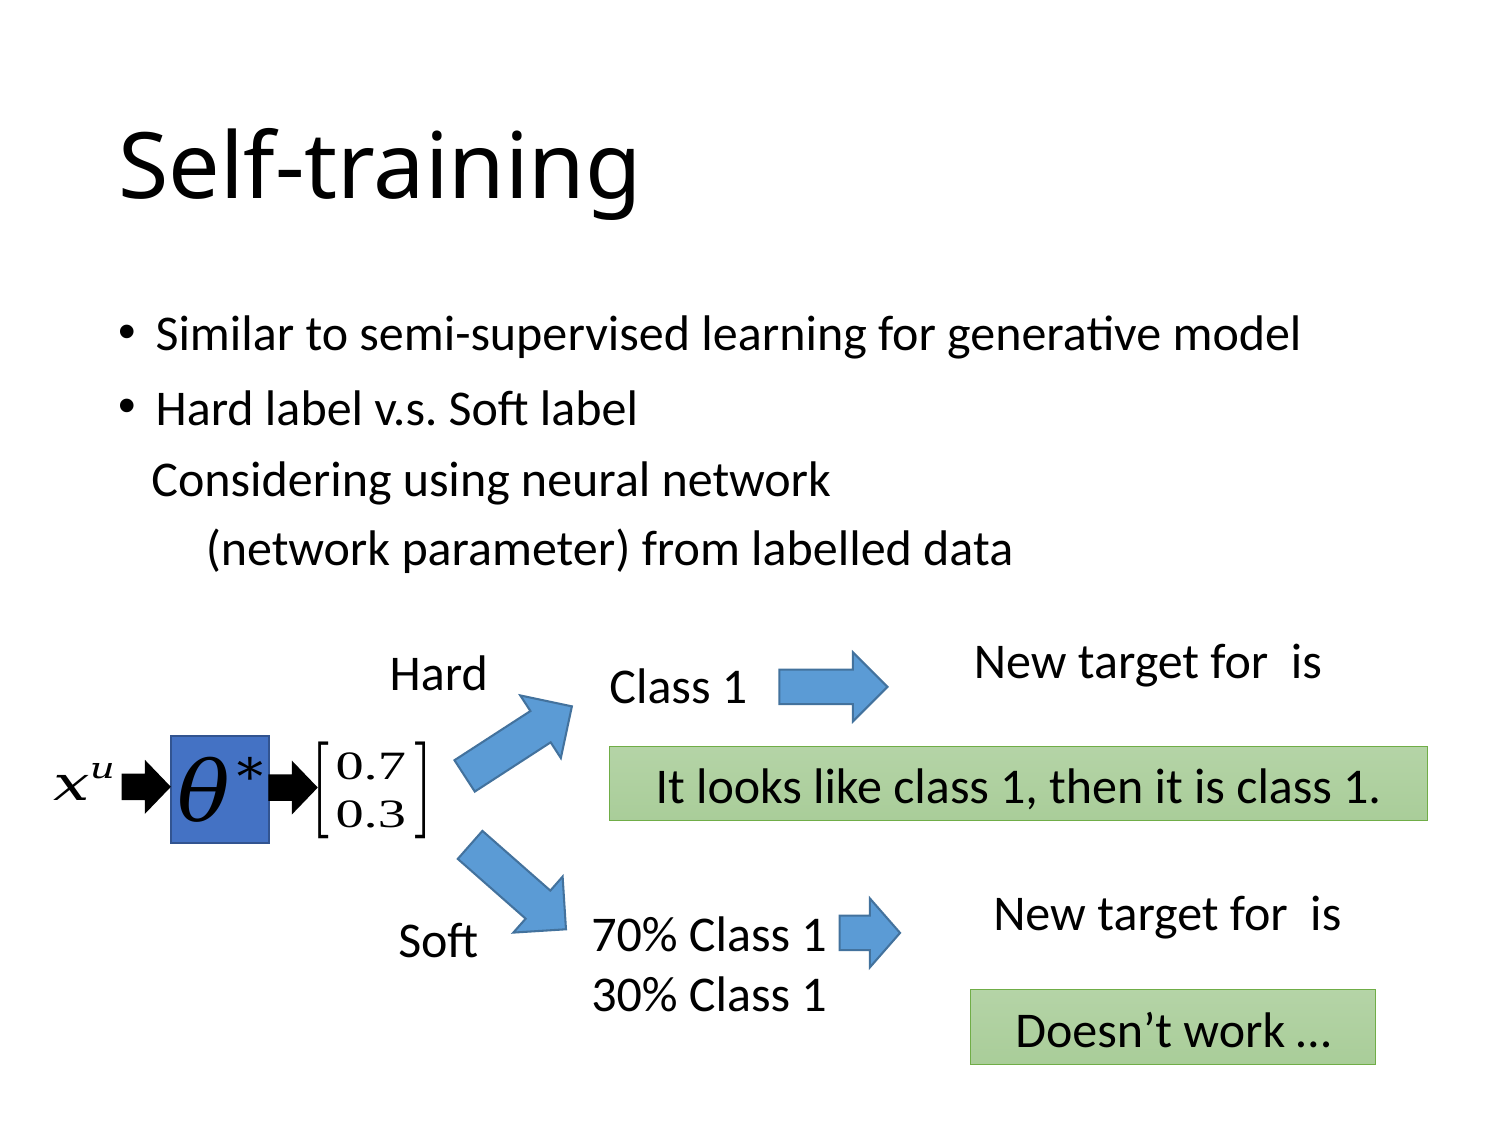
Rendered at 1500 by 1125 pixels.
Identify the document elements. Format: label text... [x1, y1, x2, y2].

title Self-training [103, 59, 1397, 278]
text_box It looks like class 1, then it is class 1. [609, 746, 1428, 821]
text_box [838, 895, 902, 971]
text_box Considering using neural network [136, 438, 913, 514]
text_box Class 1 [577, 645, 780, 721]
text_box 70% Class 1 30% Class 1 [557, 894, 861, 1030]
text_box [456, 829, 568, 934]
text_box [49, 737, 429, 842]
text_box [453, 694, 574, 794]
text_box Doesn’t work … [970, 989, 1376, 1065]
text_box Hard [358, 633, 519, 708]
list Similar to semi-supervised learning for generative model Hard label v.s. Soft label [103, 299, 1397, 1014]
text_box [778, 649, 889, 724]
text_box Soft [358, 900, 518, 975]
